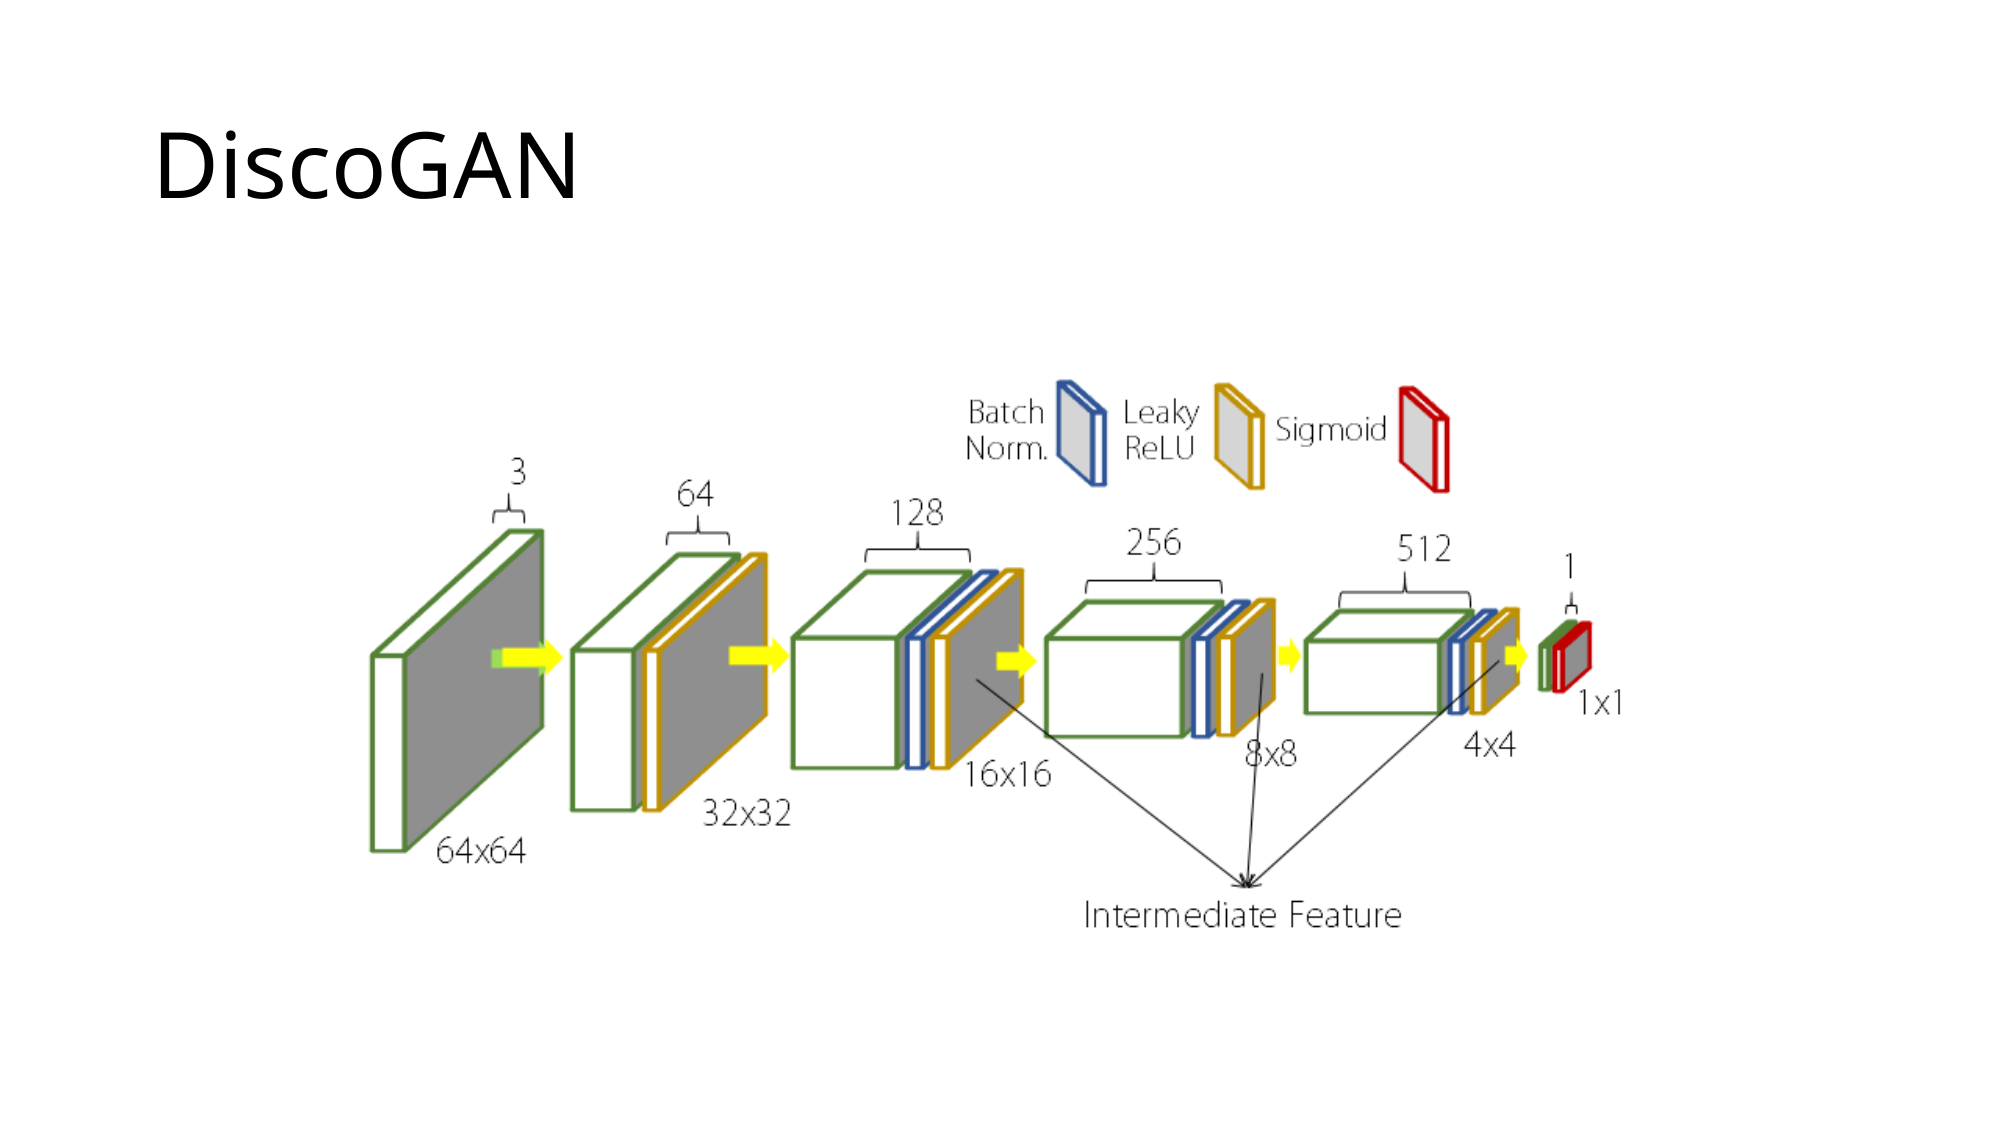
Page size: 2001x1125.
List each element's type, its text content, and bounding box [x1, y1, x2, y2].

title DiscoGAN [137, 59, 1863, 278]
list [358, 350, 1642, 962]
